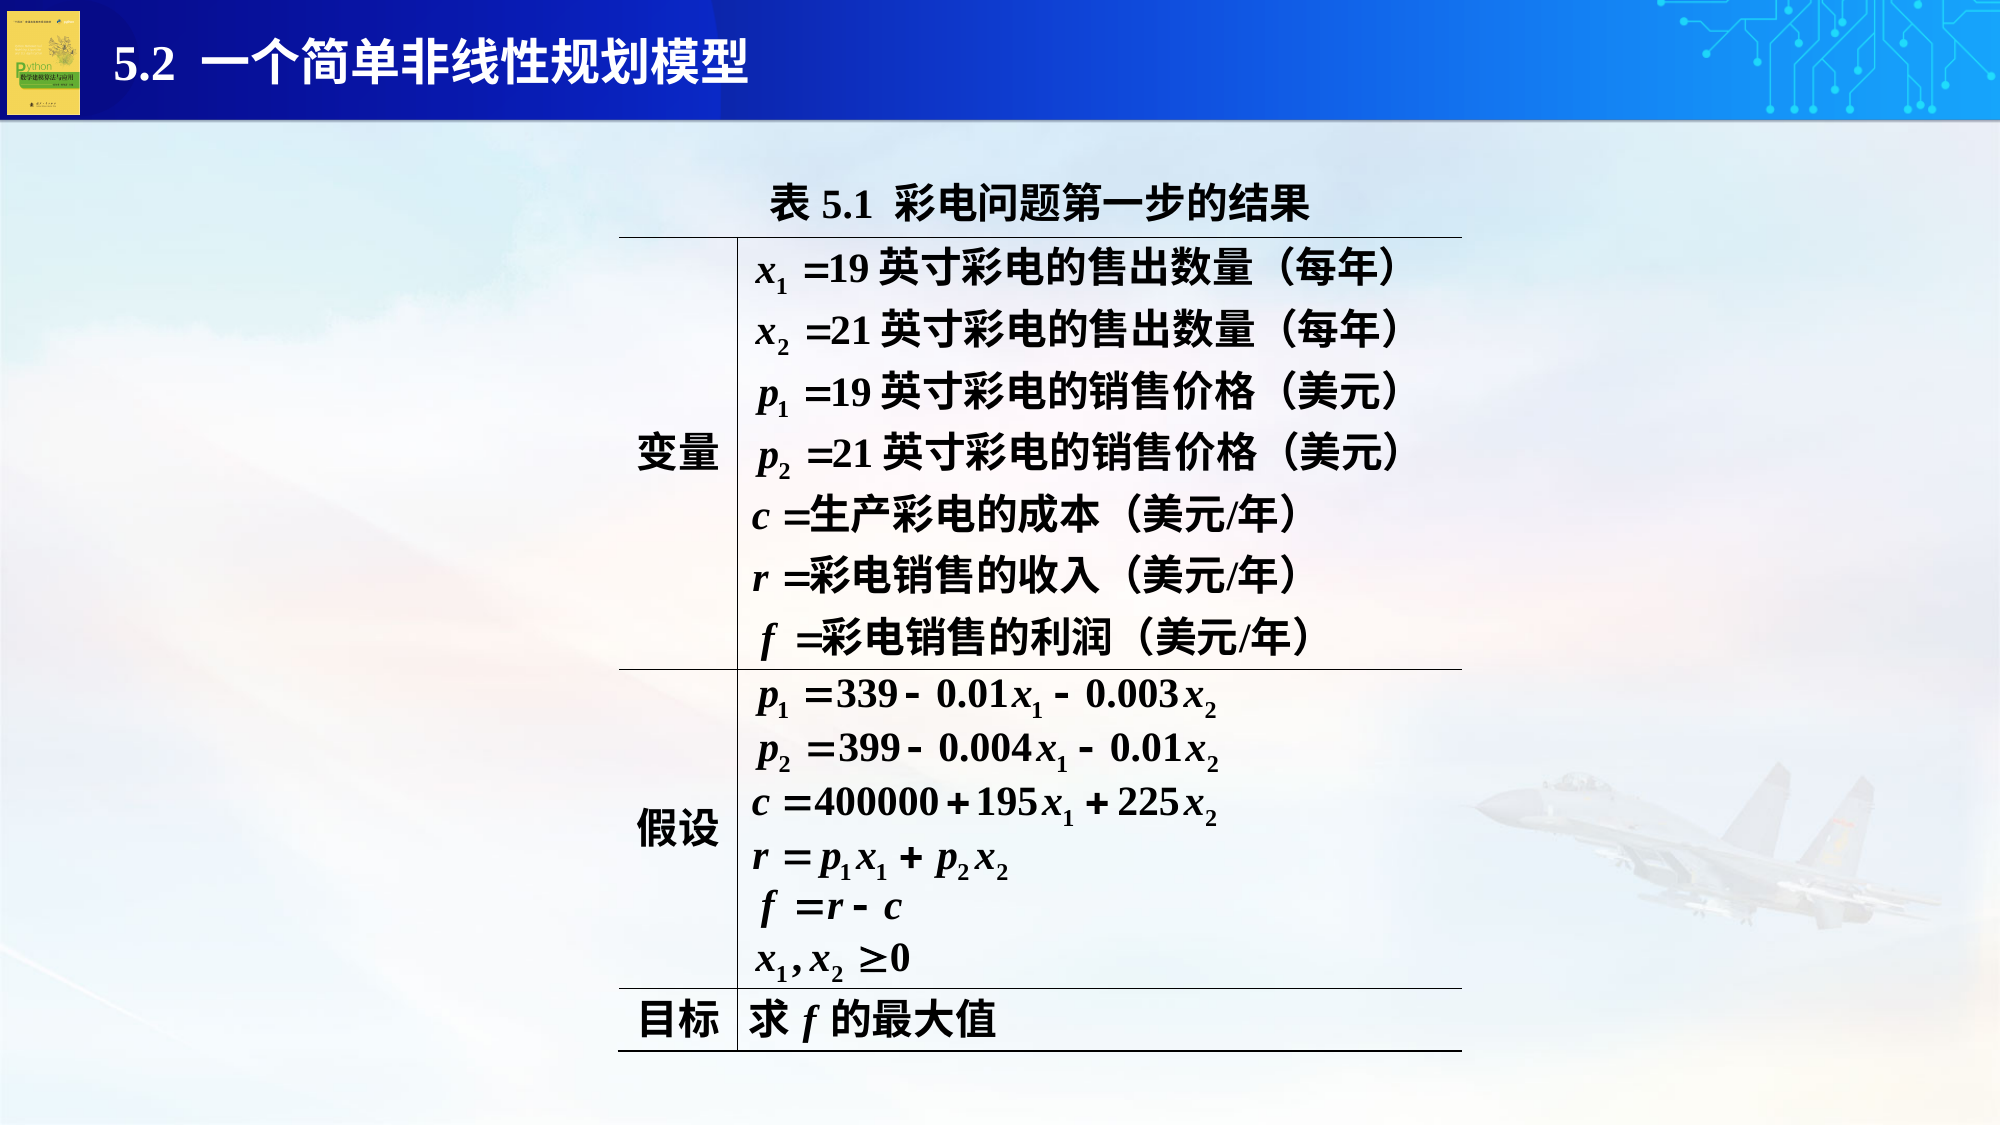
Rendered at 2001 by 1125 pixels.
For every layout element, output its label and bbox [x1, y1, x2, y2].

text_box [116, 172, 1964, 1125]
picture [0, 0, 2000, 1125]
